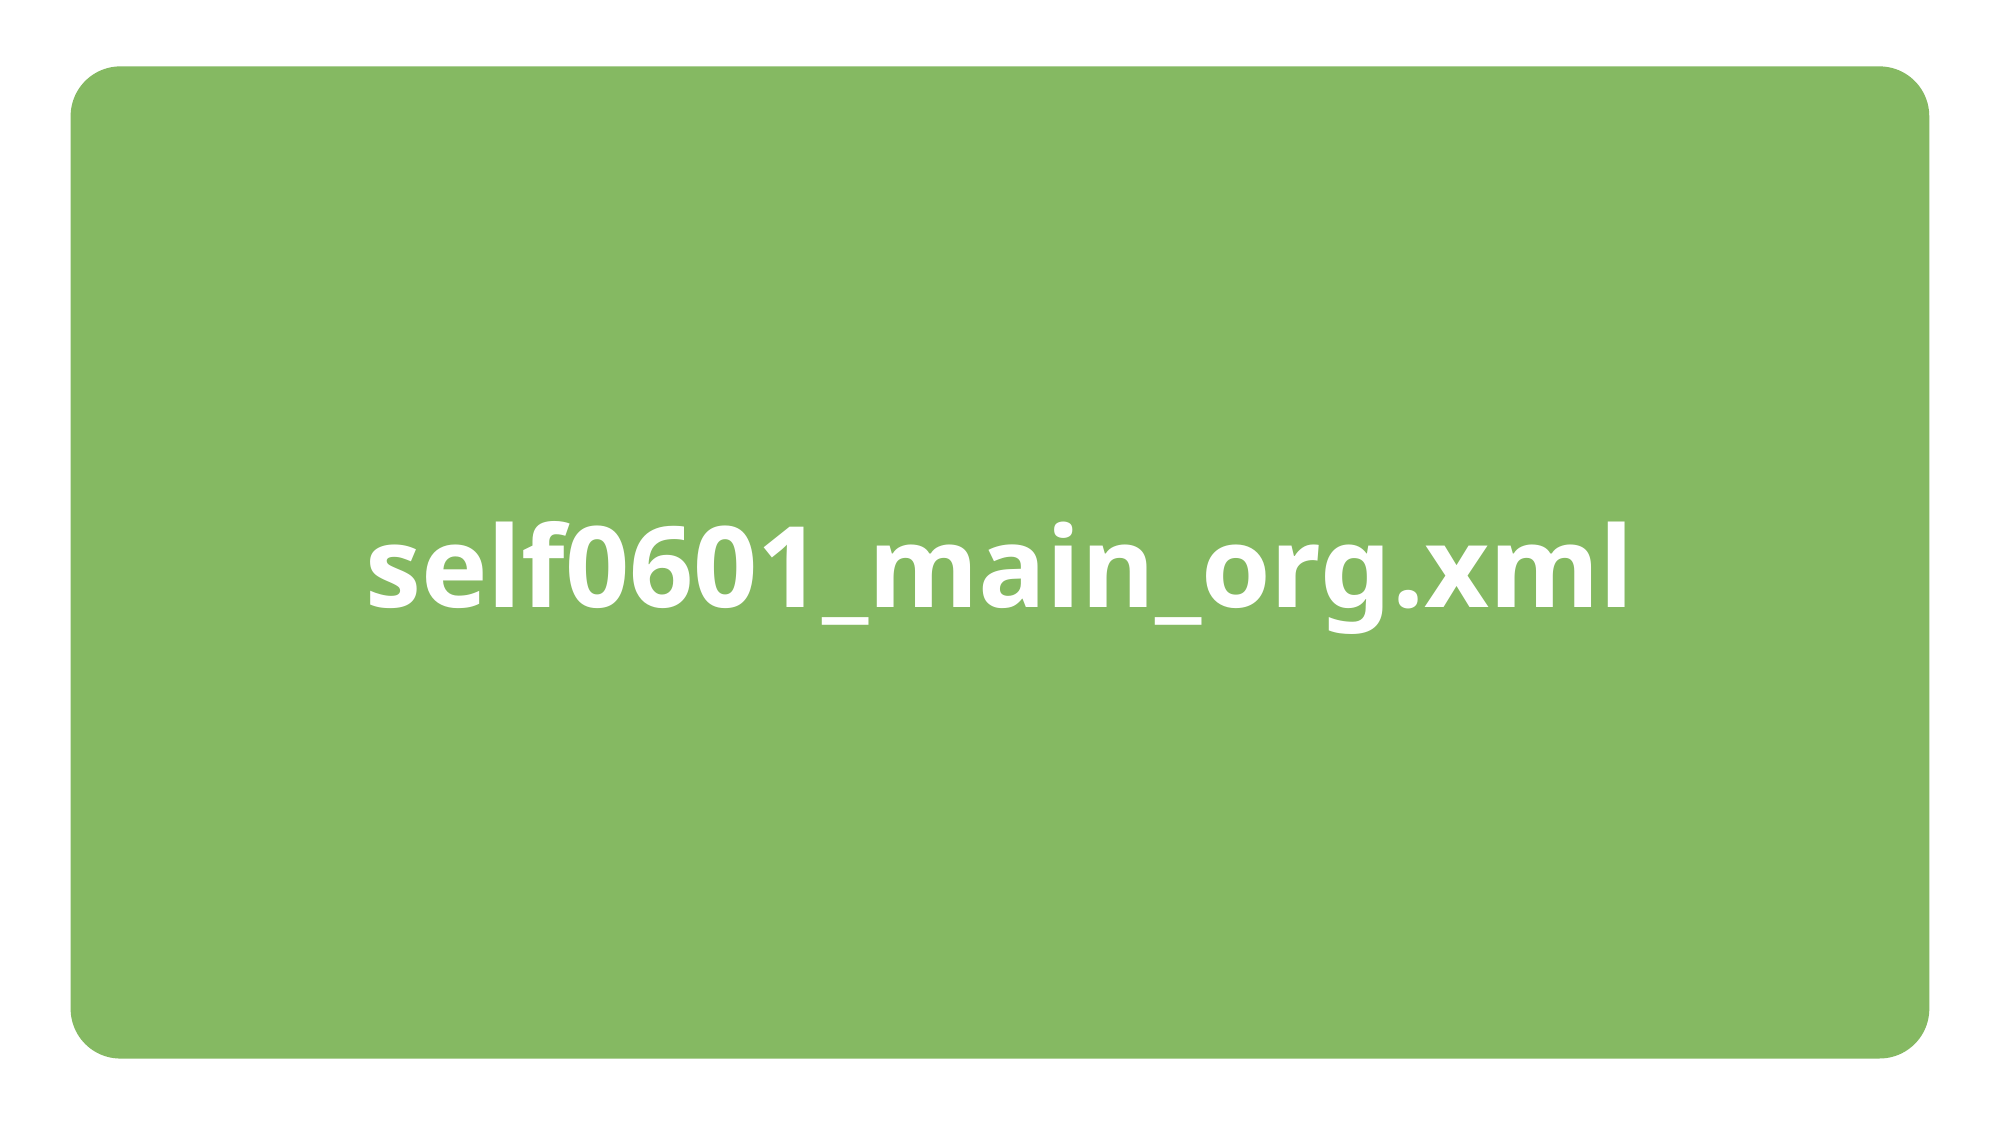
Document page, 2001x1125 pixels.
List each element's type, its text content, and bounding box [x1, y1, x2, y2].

list self0601_main_org.xml [157, 485, 1843, 640]
